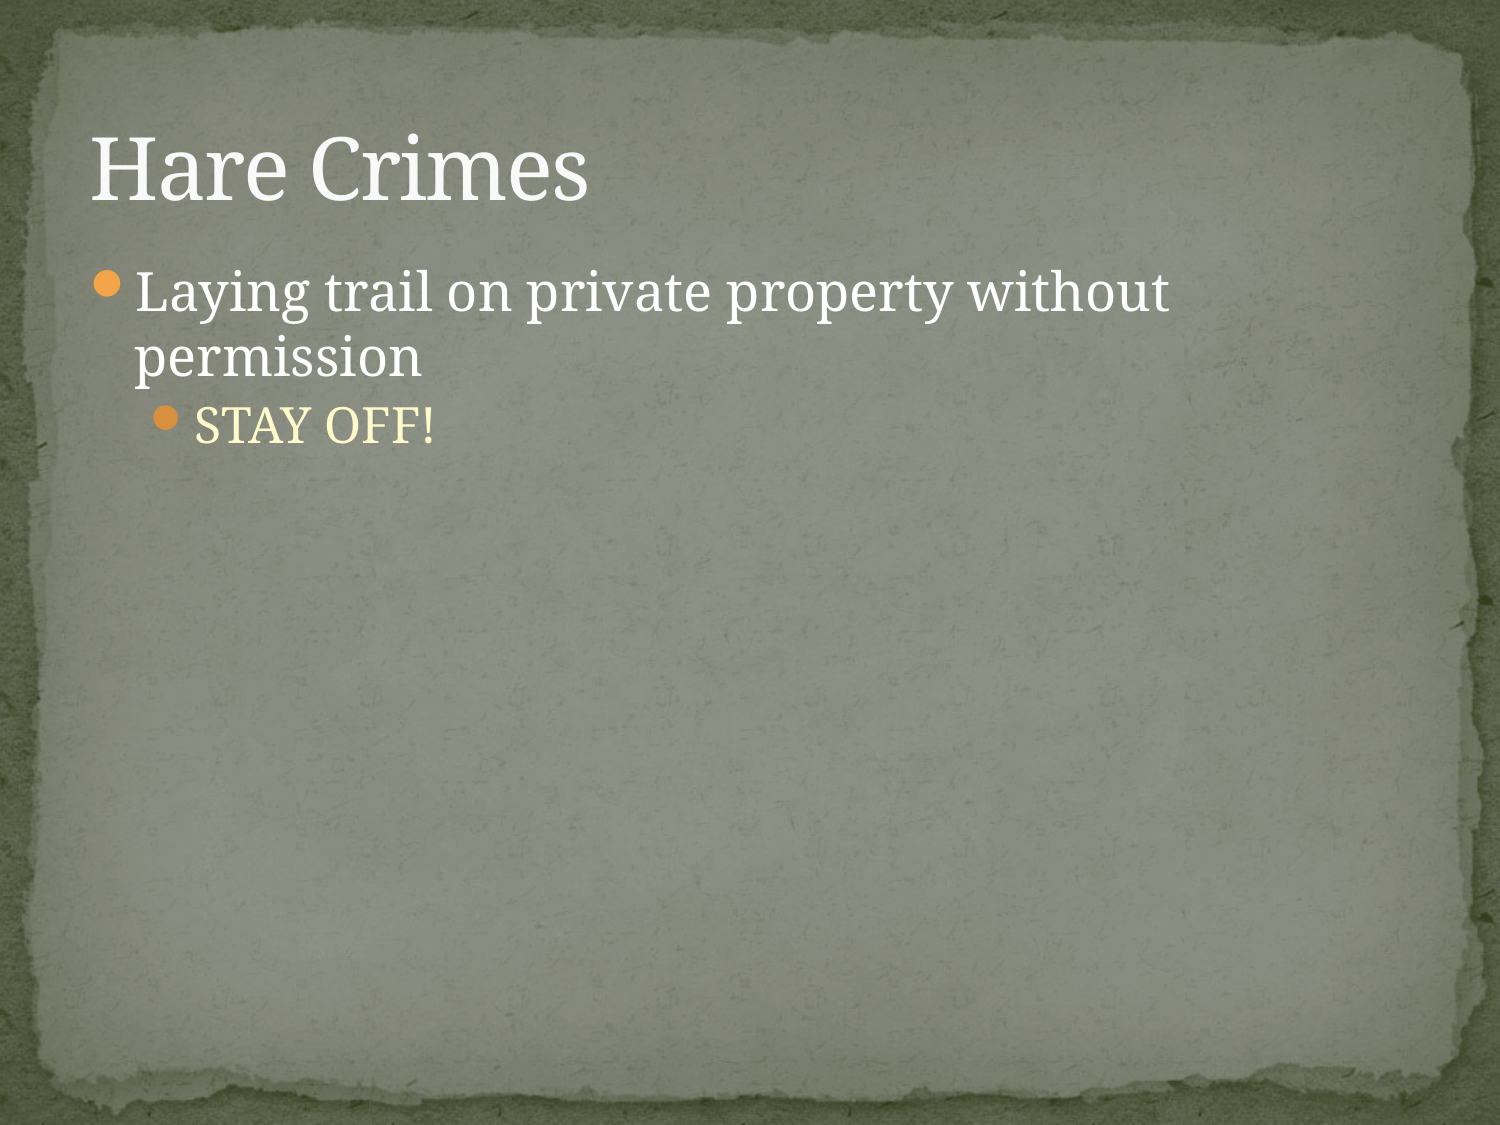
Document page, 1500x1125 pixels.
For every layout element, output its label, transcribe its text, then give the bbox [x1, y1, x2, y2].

title Hare Crimes [74, 24, 1425, 225]
list Laying trail on private property without permission STAY OFF! [75, 249, 1425, 1000]
